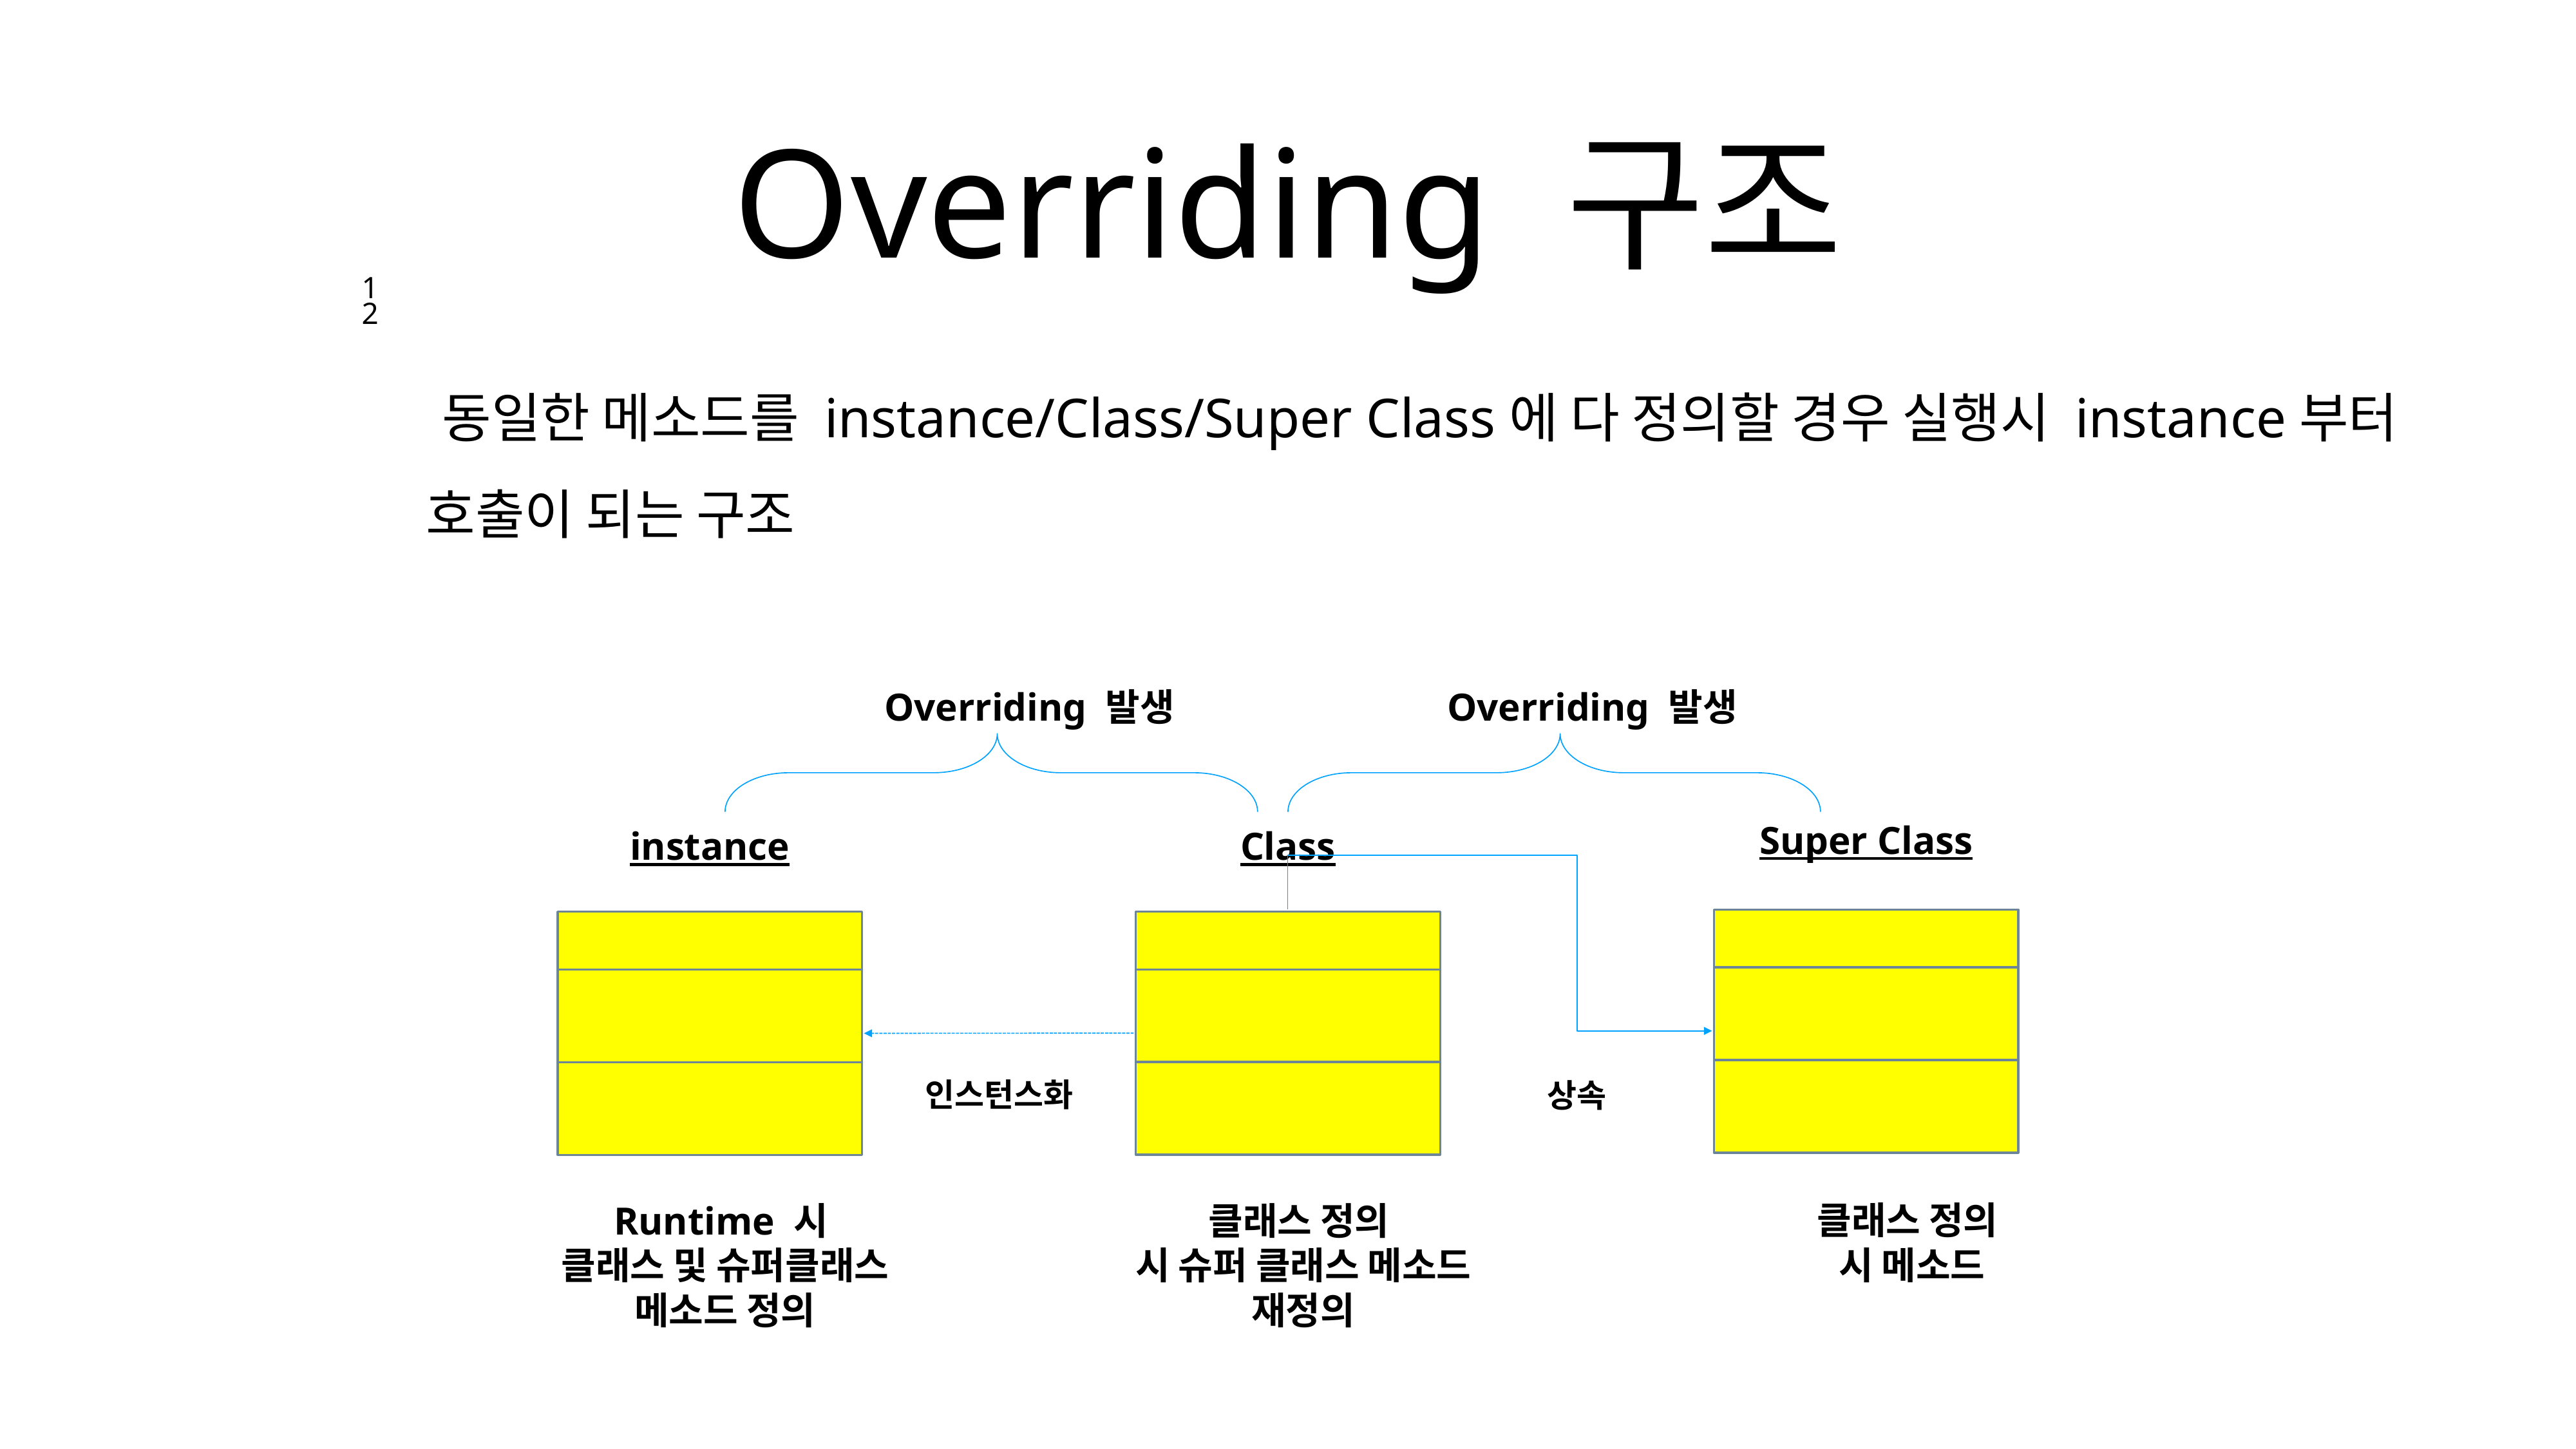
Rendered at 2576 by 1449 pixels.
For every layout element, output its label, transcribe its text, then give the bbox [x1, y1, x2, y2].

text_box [1714, 909, 2019, 1153]
text_box 인스턴스화 [892, 1069, 1106, 1118]
list 동일한 메소드를 instance/Class/Super Class에 다 정의할 경우 실행시 instance부터 호출이 되는 구조 [418, 343, 2460, 596]
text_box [557, 911, 862, 1155]
slide_number 12 [354, 265, 403, 310]
text_box 클래스 정의 시 슈퍼 클래스 메소드 재정의 [1105, 1192, 1501, 1337]
text_box Overriding 발생 [1379, 679, 1806, 734]
text_box [724, 734, 1258, 812]
text_box [1287, 734, 1821, 812]
text_box Overriding 발생 [816, 679, 1243, 734]
text_box 클래스 정의 시 메소드 [1714, 1192, 2110, 1292]
text_box instance [558, 818, 862, 873]
text_box Runtime 시 클래스 및 슈퍼클래스 메소드 정의 [527, 1192, 923, 1337]
text_box [1287, 855, 1712, 1035]
text_box [864, 1029, 1134, 1037]
text_box 상속 [1486, 1070, 1669, 1119]
title Overriding 구조 [463, 37, 2113, 343]
text_box Super Class [1714, 811, 2018, 867]
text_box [1135, 911, 1441, 1155]
text_box Class [1135, 818, 1441, 873]
